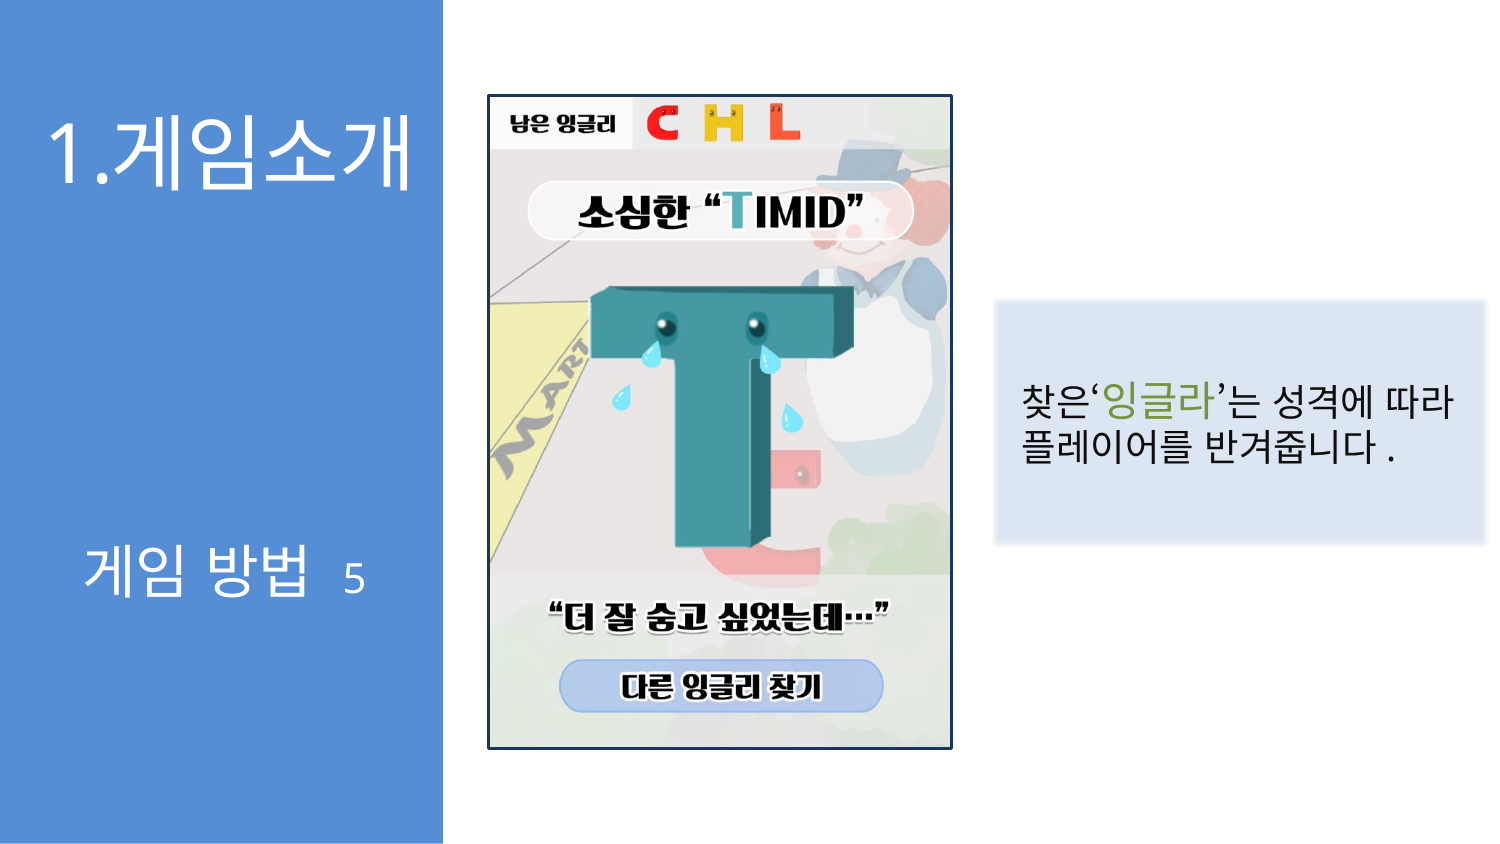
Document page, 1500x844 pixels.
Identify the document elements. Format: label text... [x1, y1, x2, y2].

text_box 1. [29, 93, 129, 208]
text_box 게임소개 [17, 81, 432, 221]
text_box 게임 방법 5 [67, 528, 382, 613]
text_box 찾은‘잉글라’는 성격에 따라 플레이어를 반겨줍니다. [1006, 366, 1471, 477]
text_box [996, 302, 1484, 542]
picture [489, 96, 951, 747]
